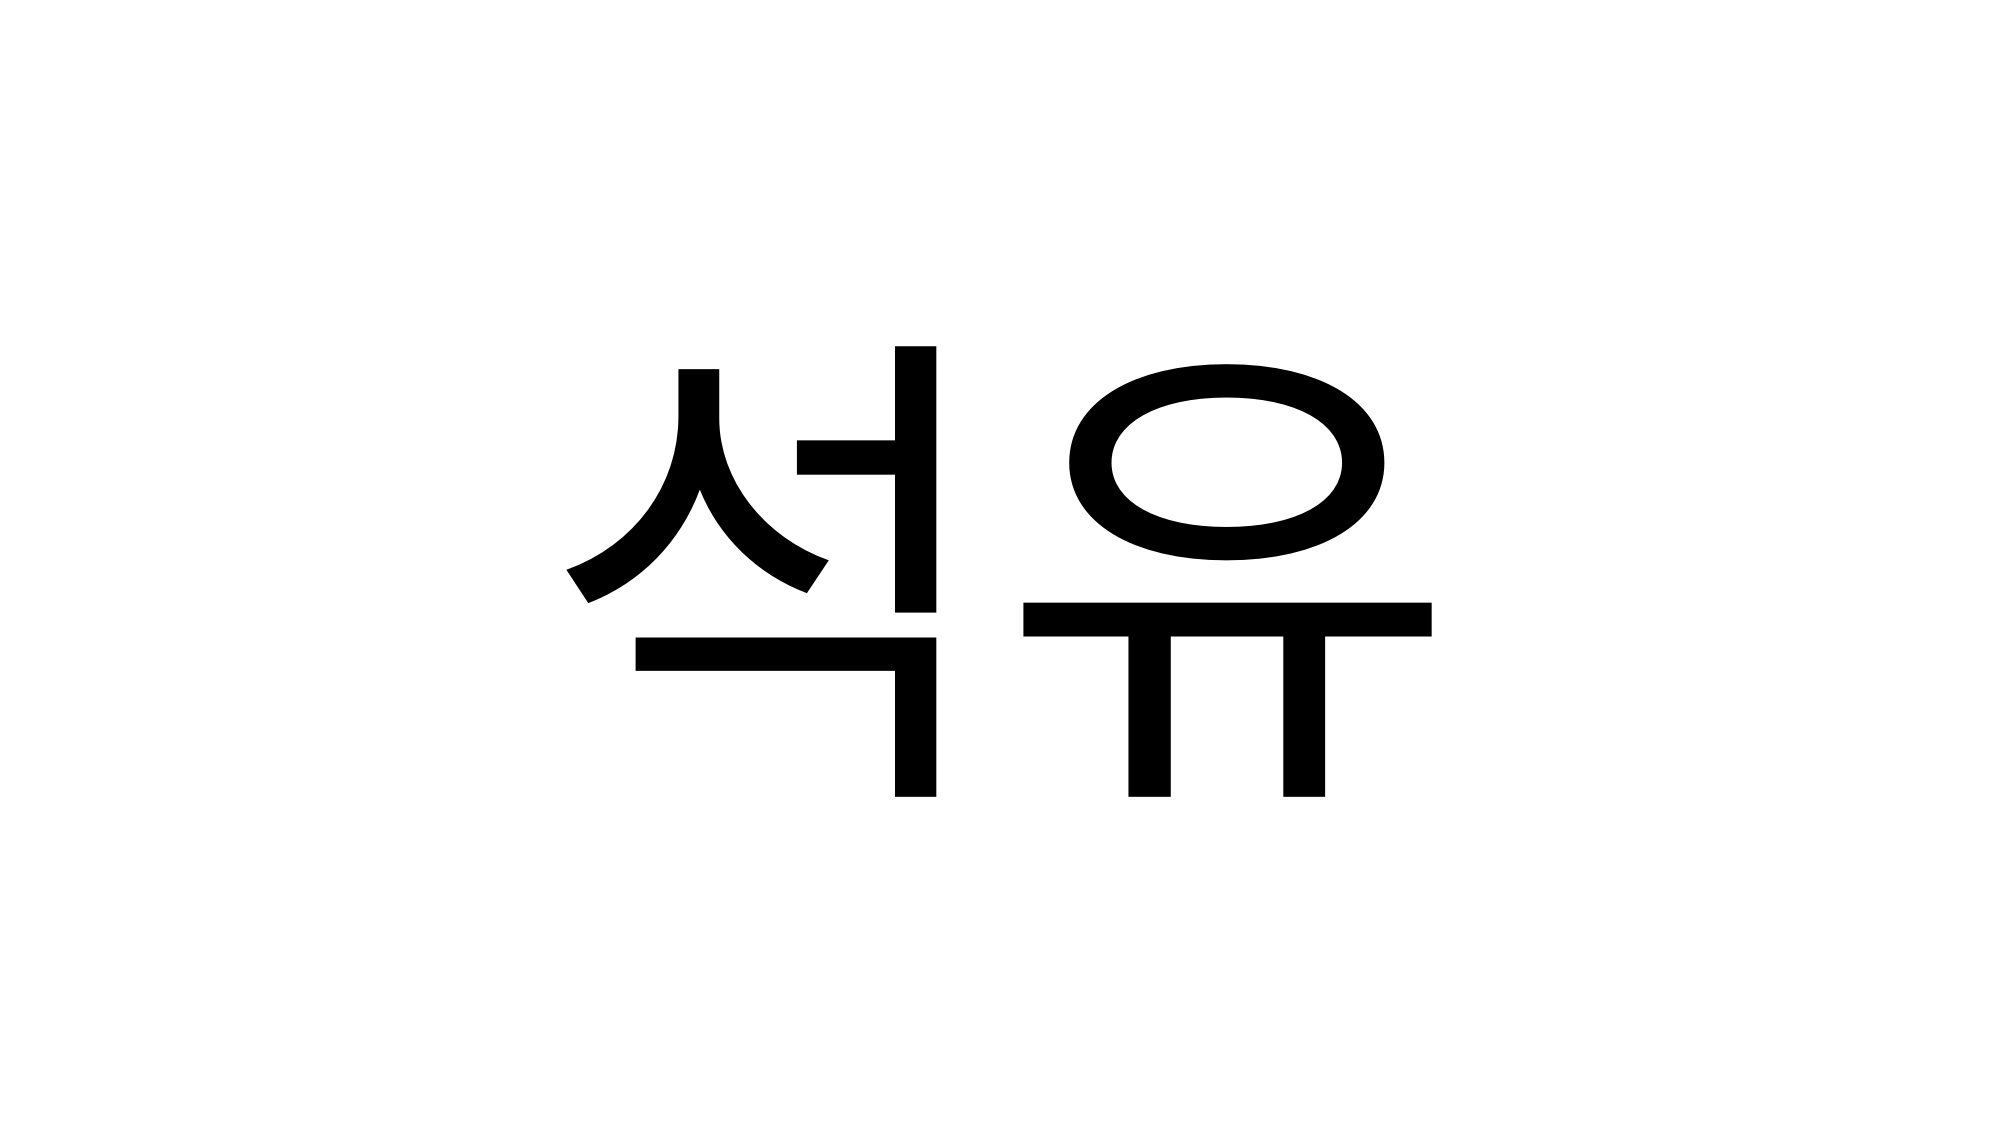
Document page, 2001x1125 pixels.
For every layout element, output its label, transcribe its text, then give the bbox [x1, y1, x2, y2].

text_box 석유 [526, 253, 1474, 866]
